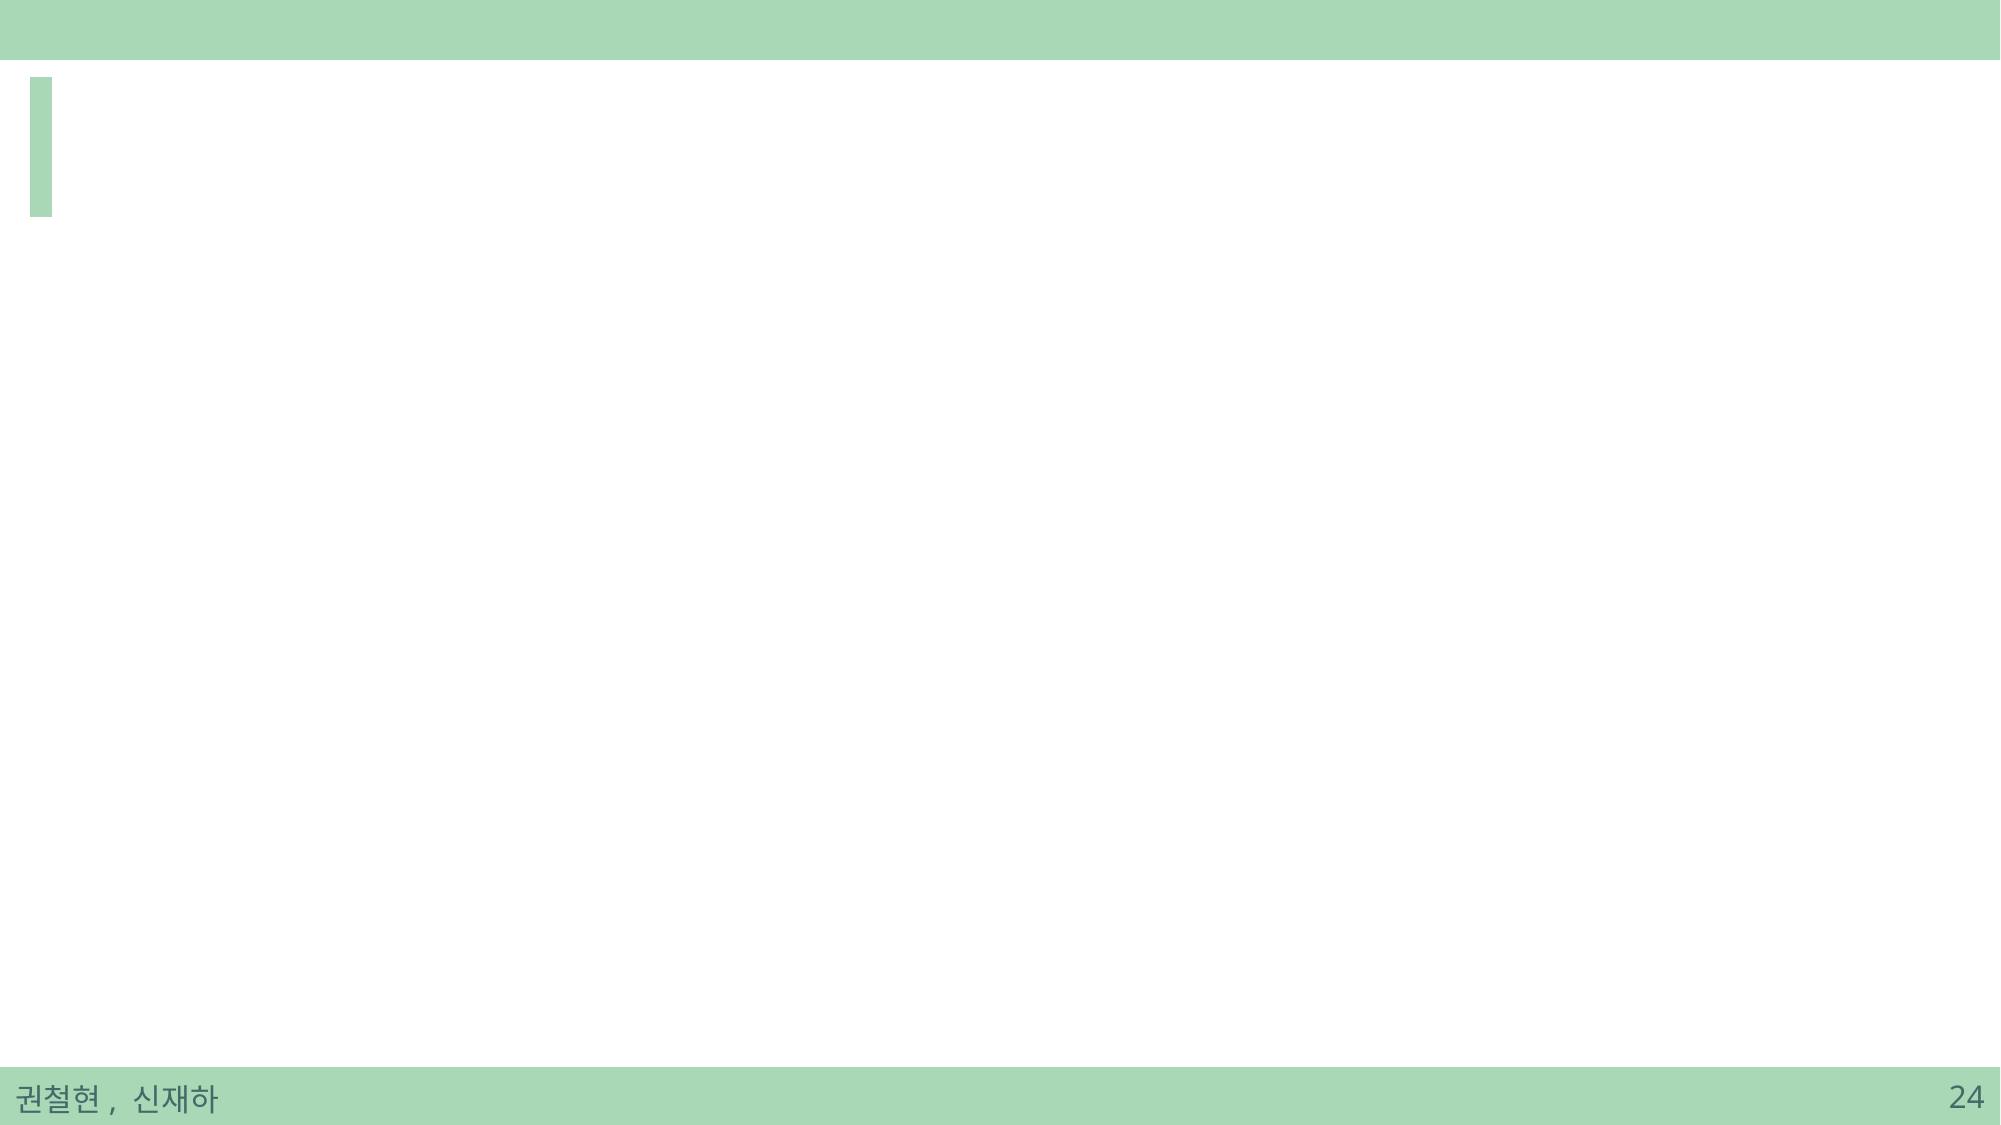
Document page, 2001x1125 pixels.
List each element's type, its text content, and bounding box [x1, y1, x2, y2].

slide_number 24 [1550, 1069, 2000, 1125]
slide_number 권철현, 신재하 [0, 1069, 450, 1125]
